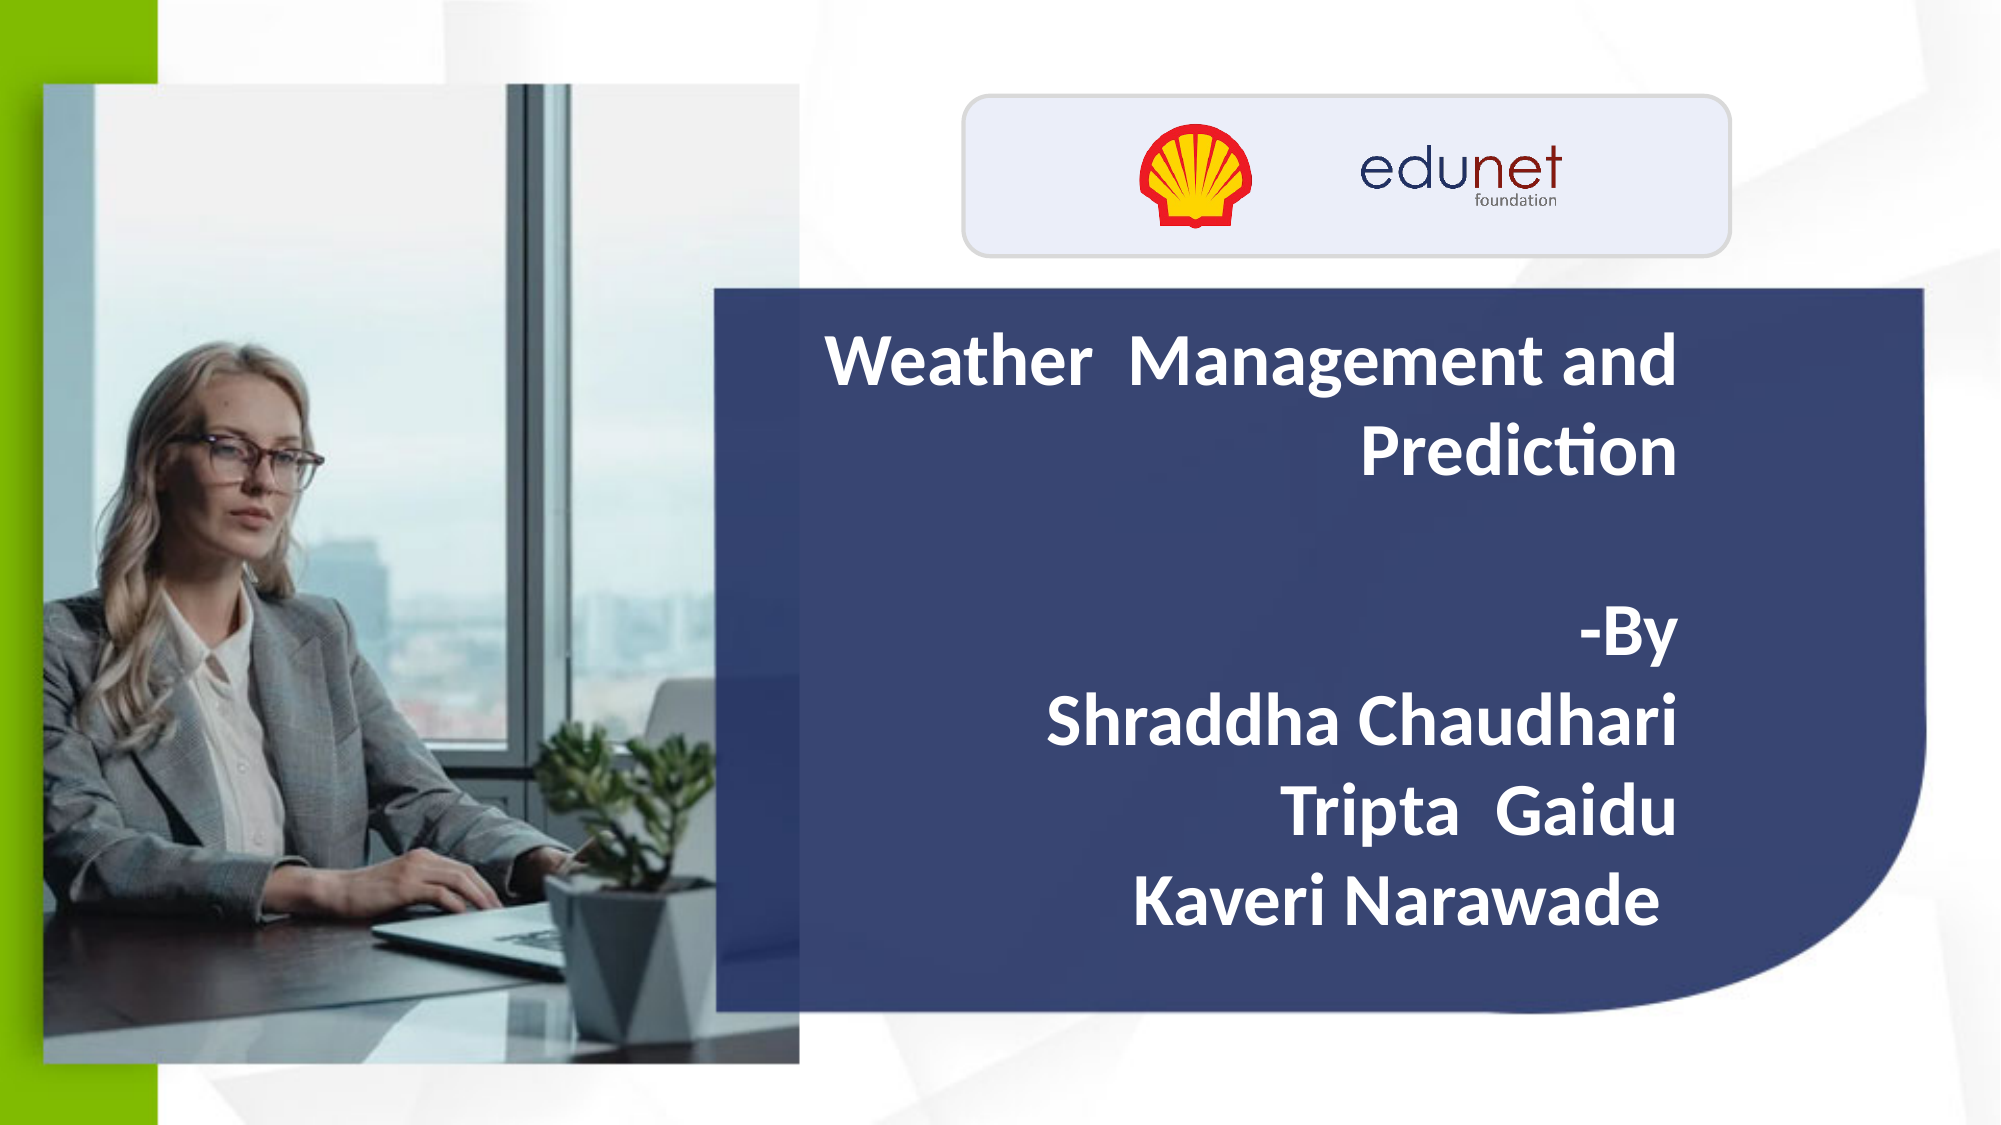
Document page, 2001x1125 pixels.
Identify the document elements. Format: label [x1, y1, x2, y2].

picture [0, 0, 2000, 1125]
text_box [1130, 121, 1564, 231]
